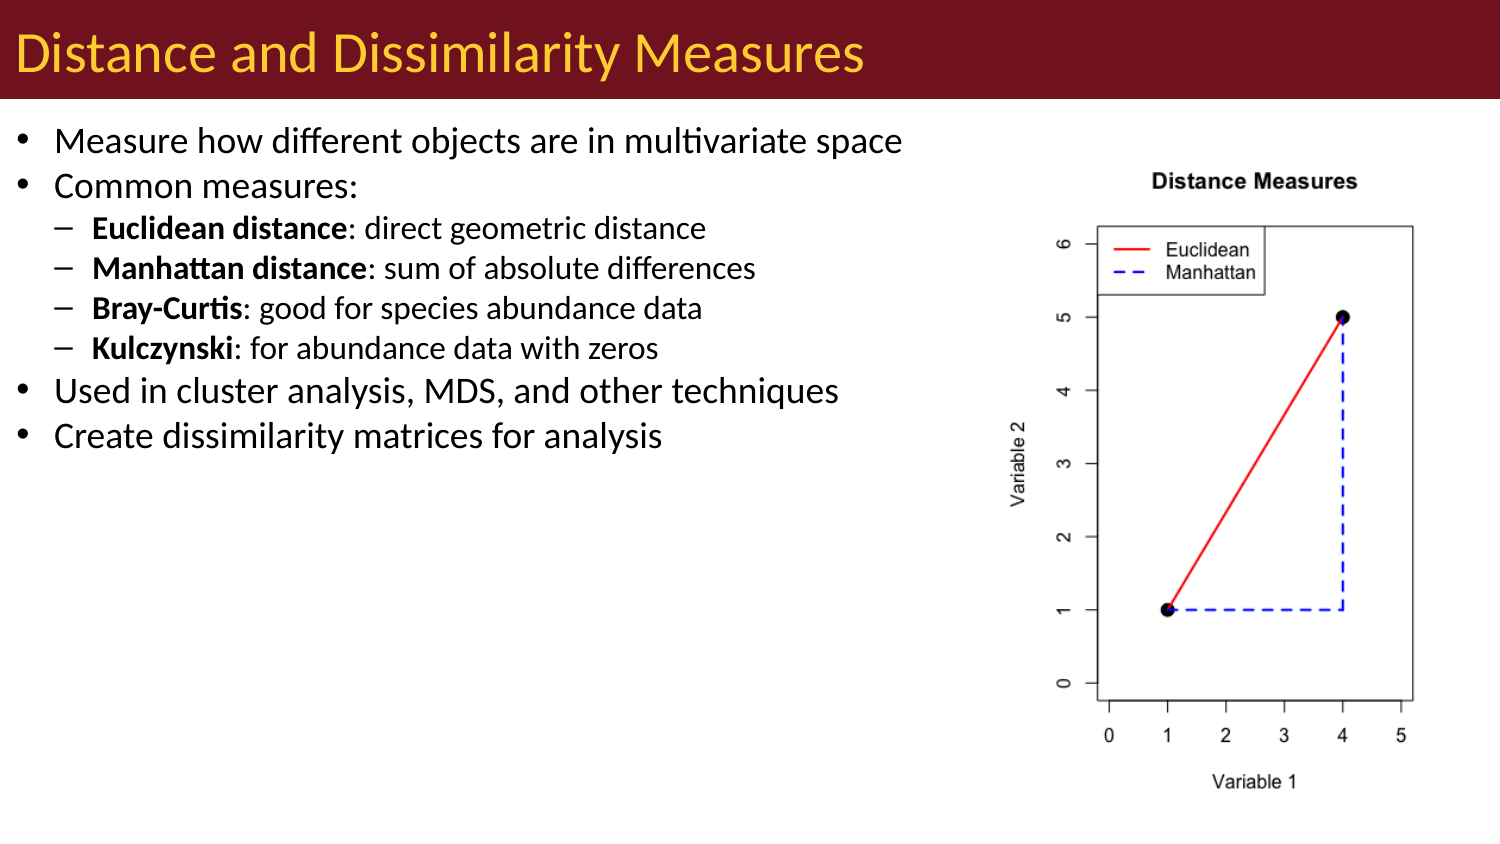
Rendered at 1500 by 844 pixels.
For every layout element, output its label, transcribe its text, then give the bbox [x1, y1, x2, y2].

list Measure how different objects are in multivariate space Common measures: Euclidean distance: direct geometric distance Manhattan distance: sum of absolute differences Bray-Curtis: good for species abundance data Kulczynski: for abundance data with zeros Used in cluster analysis, MDS, and other techniques Create dissimilarity matrices for analysis [1, 108, 988, 844]
title Distance and Dissimilarity Measures [0, 0, 1500, 99]
picture [1003, 133, 1461, 817]
